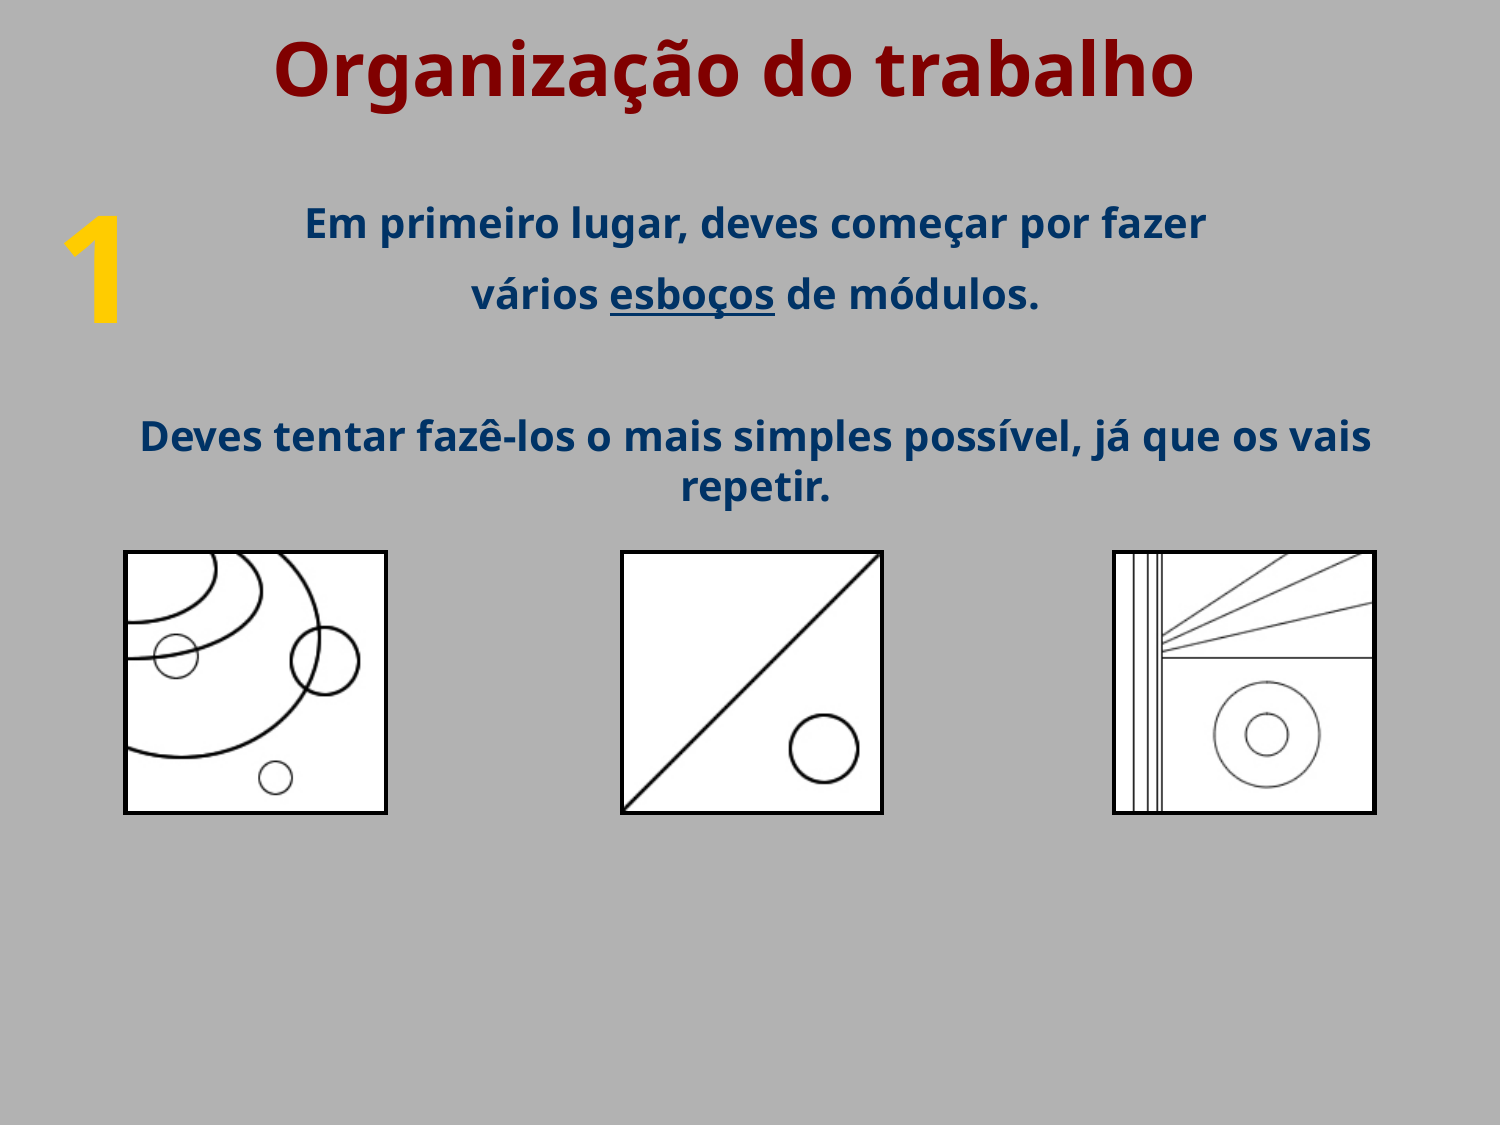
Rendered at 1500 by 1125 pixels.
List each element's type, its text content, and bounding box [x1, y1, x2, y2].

picture [1116, 554, 1373, 811]
text_box 1 [41, 166, 195, 362]
picture [623, 554, 880, 811]
picture [127, 554, 384, 811]
title Organização do trabalho [242, 19, 1228, 137]
text_box Em primeiro lugar, deves começar por fazer vários esboços de módulos. Deves tentar fazê-los o mais simples possível, já que os vais repetir. [53, 189, 1459, 517]
